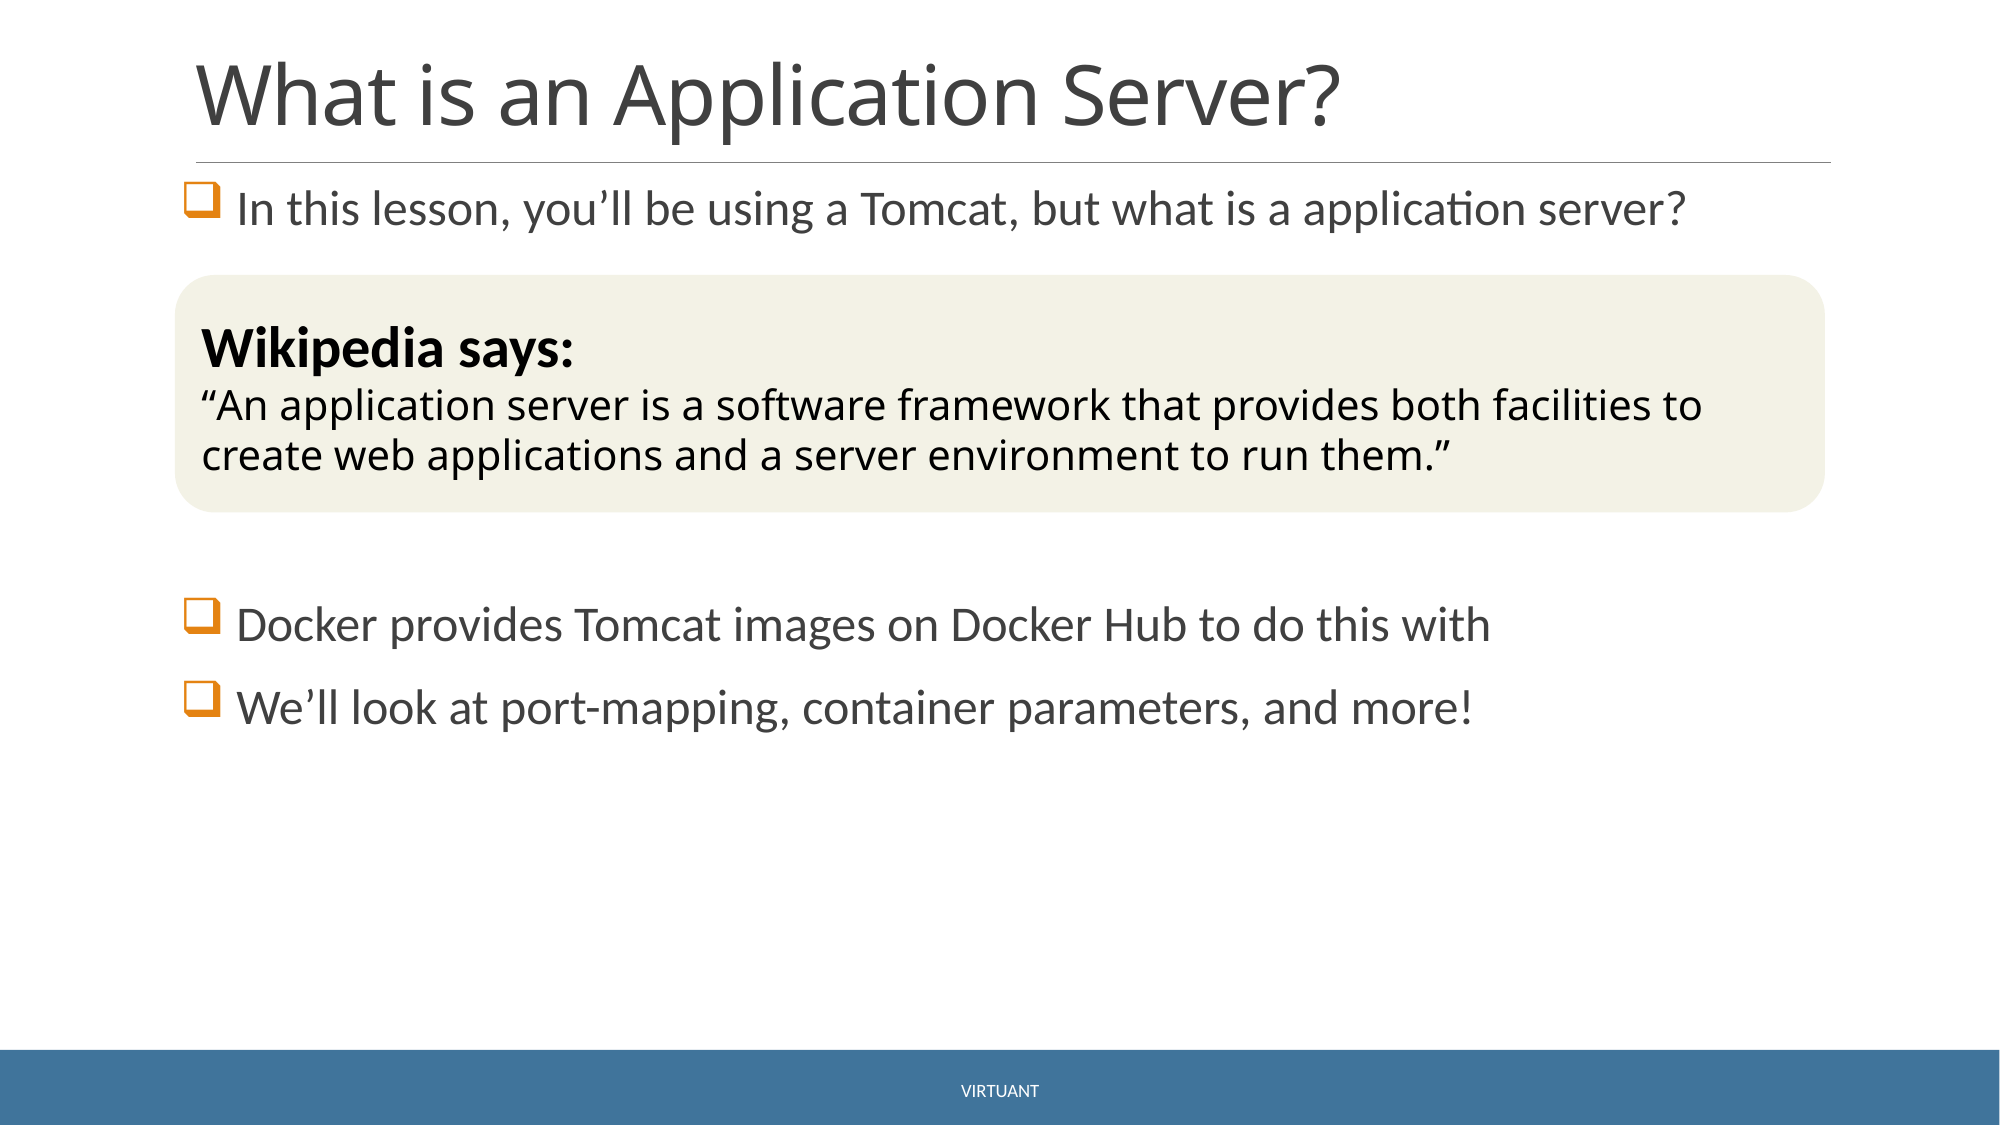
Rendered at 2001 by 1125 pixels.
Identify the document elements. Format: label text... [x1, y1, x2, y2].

title What is an Application Server? [180, 47, 1830, 150]
footer Virtuant [604, 1059, 1396, 1120]
list In this lesson, you’ll be using a Tomcat, but what is a application server? Docker provides Tomcat images on Docker Hub to do this with We’ll look at port-mapping, container parameters, and more! [180, 174, 1830, 975]
text_box Wikipedia says: “An application server is a software framework that provides both facilities to create web applications and a server environment to run them.” [173, 273, 1827, 514]
